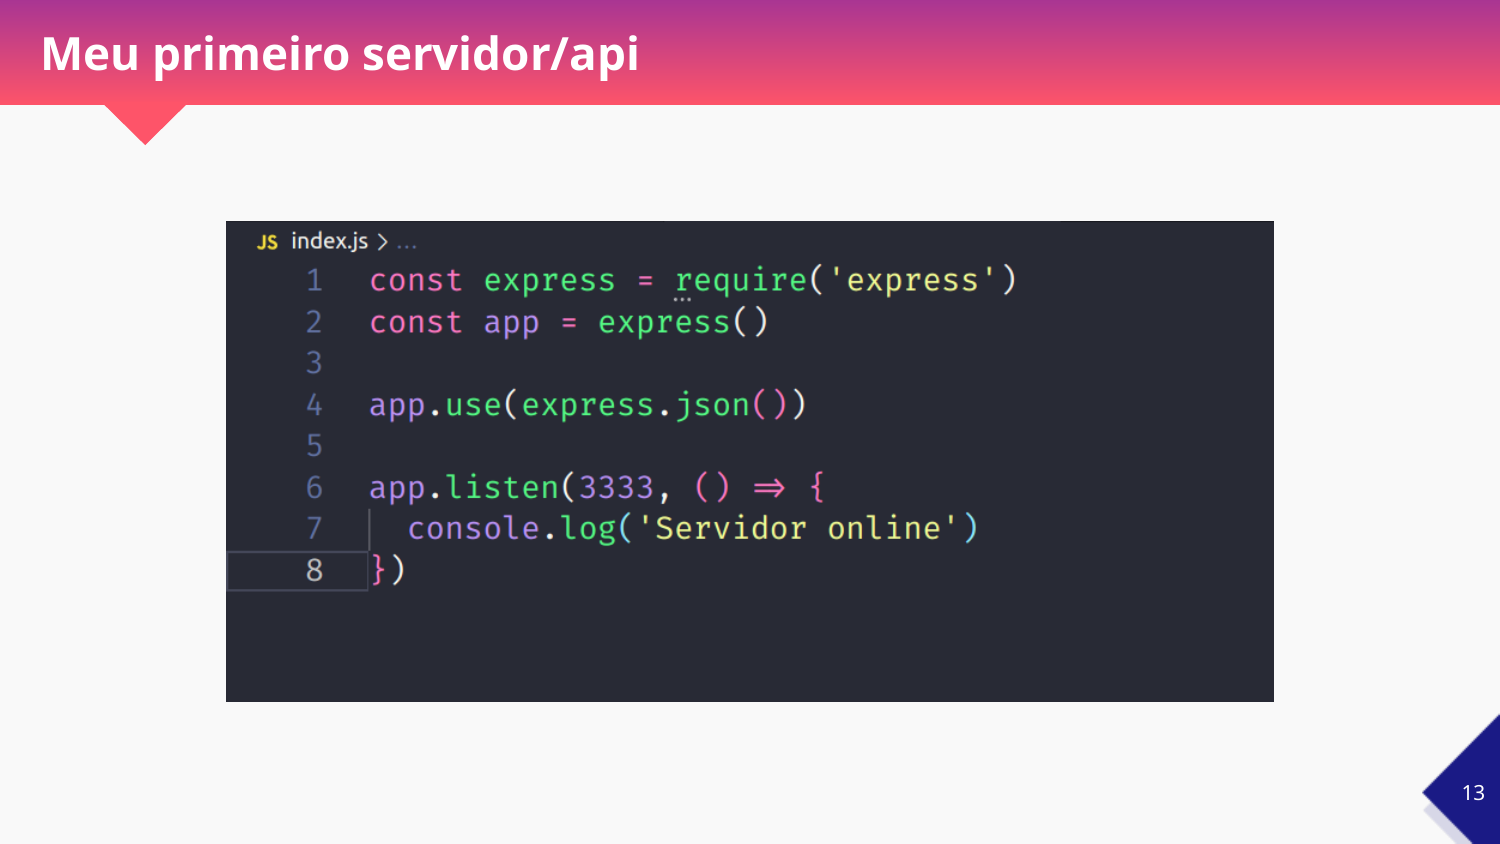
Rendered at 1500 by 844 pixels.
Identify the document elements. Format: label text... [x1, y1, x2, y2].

picture [1417, 712, 1500, 844]
picture [225, 221, 1274, 703]
title Meu primeiro servidor/api [25, 0, 1475, 105]
slide_number ‹#› [1446, 771, 1500, 817]
